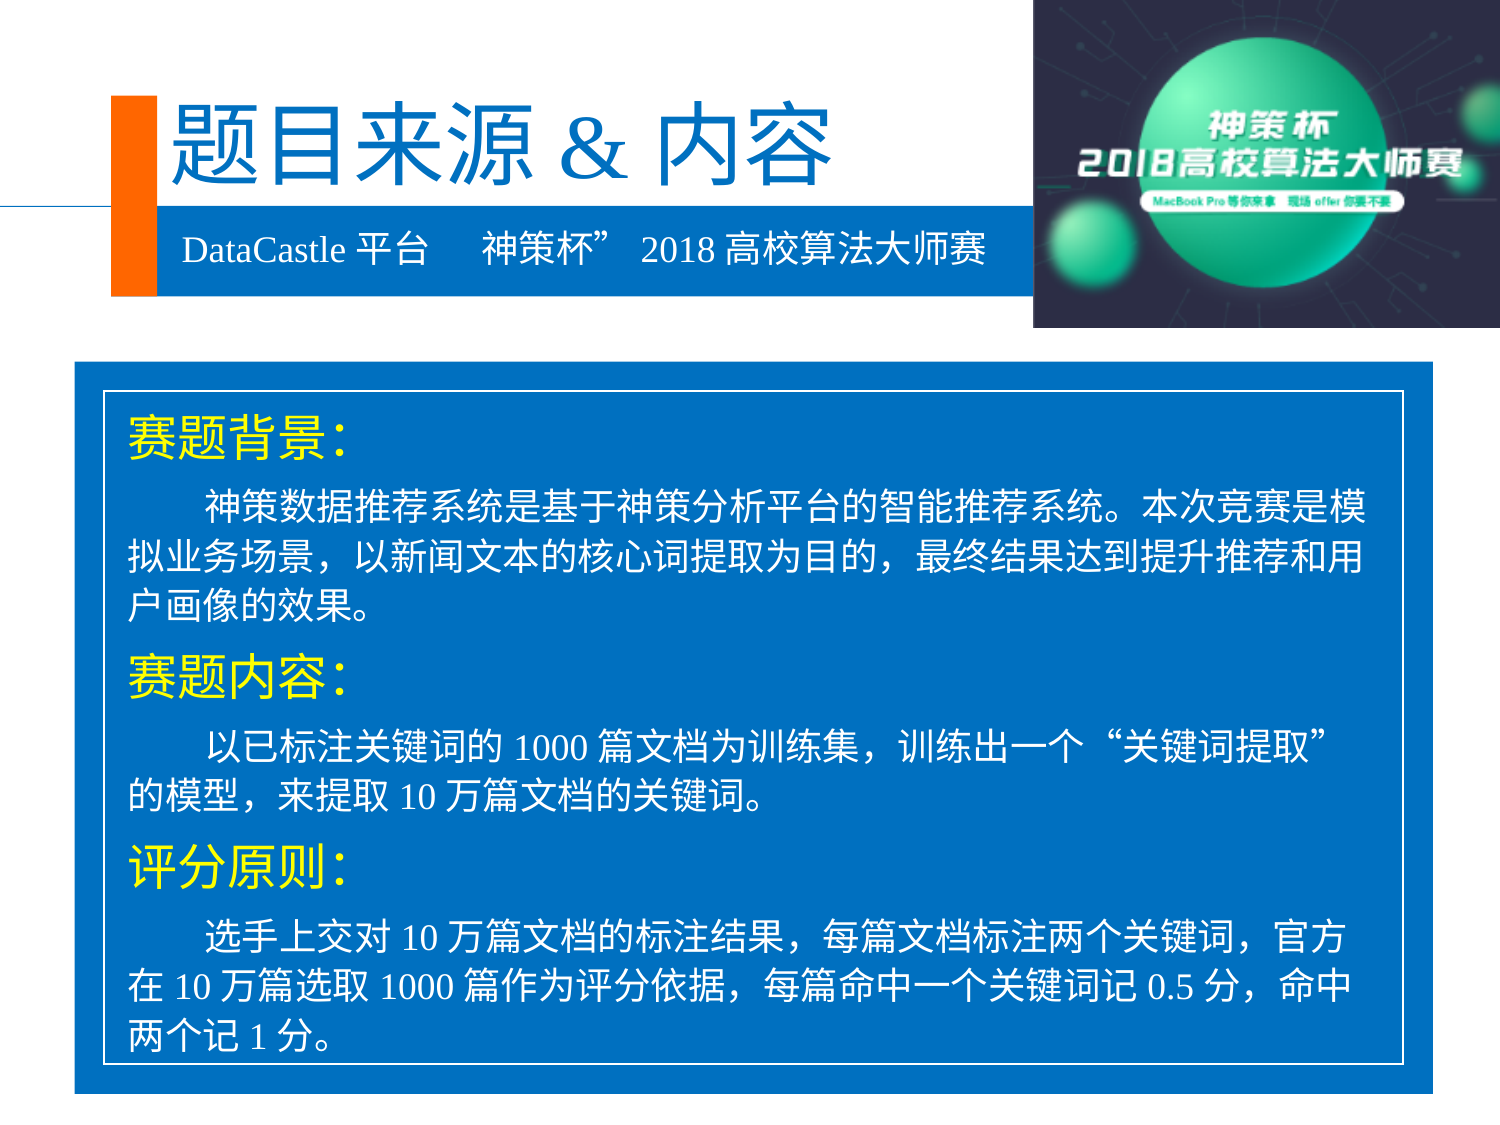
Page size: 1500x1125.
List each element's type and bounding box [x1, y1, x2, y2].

text_box [0, 79, 1033, 297]
picture [1033, 0, 1500, 328]
text_box [74, 361, 1434, 1095]
